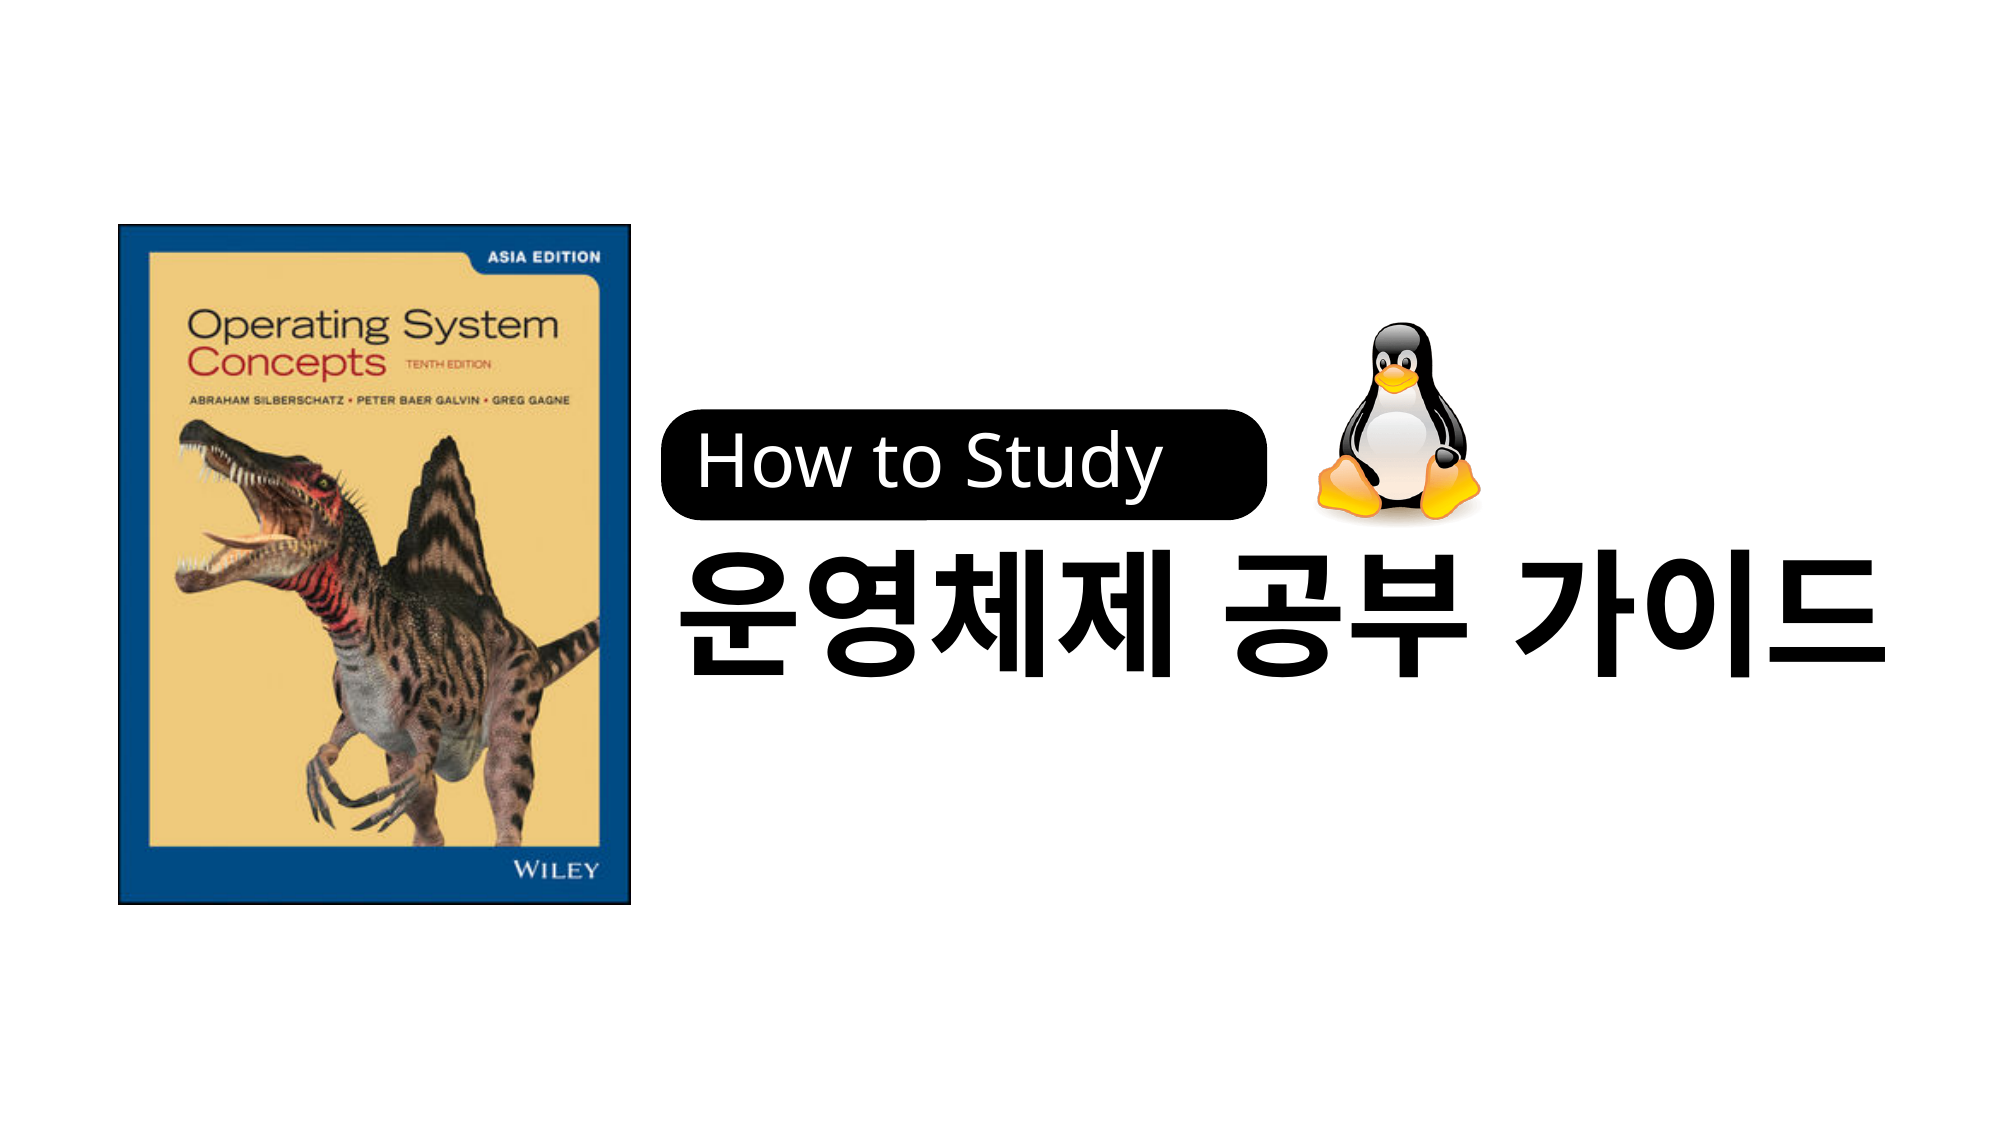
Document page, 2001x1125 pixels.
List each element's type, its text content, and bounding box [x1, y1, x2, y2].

text_box How to Study [680, 404, 1246, 510]
picture [1264, 284, 1572, 593]
text_box [660, 413, 1264, 522]
picture [118, 224, 631, 905]
text_box 운영체제 공부 가이드 [661, 520, 1932, 700]
